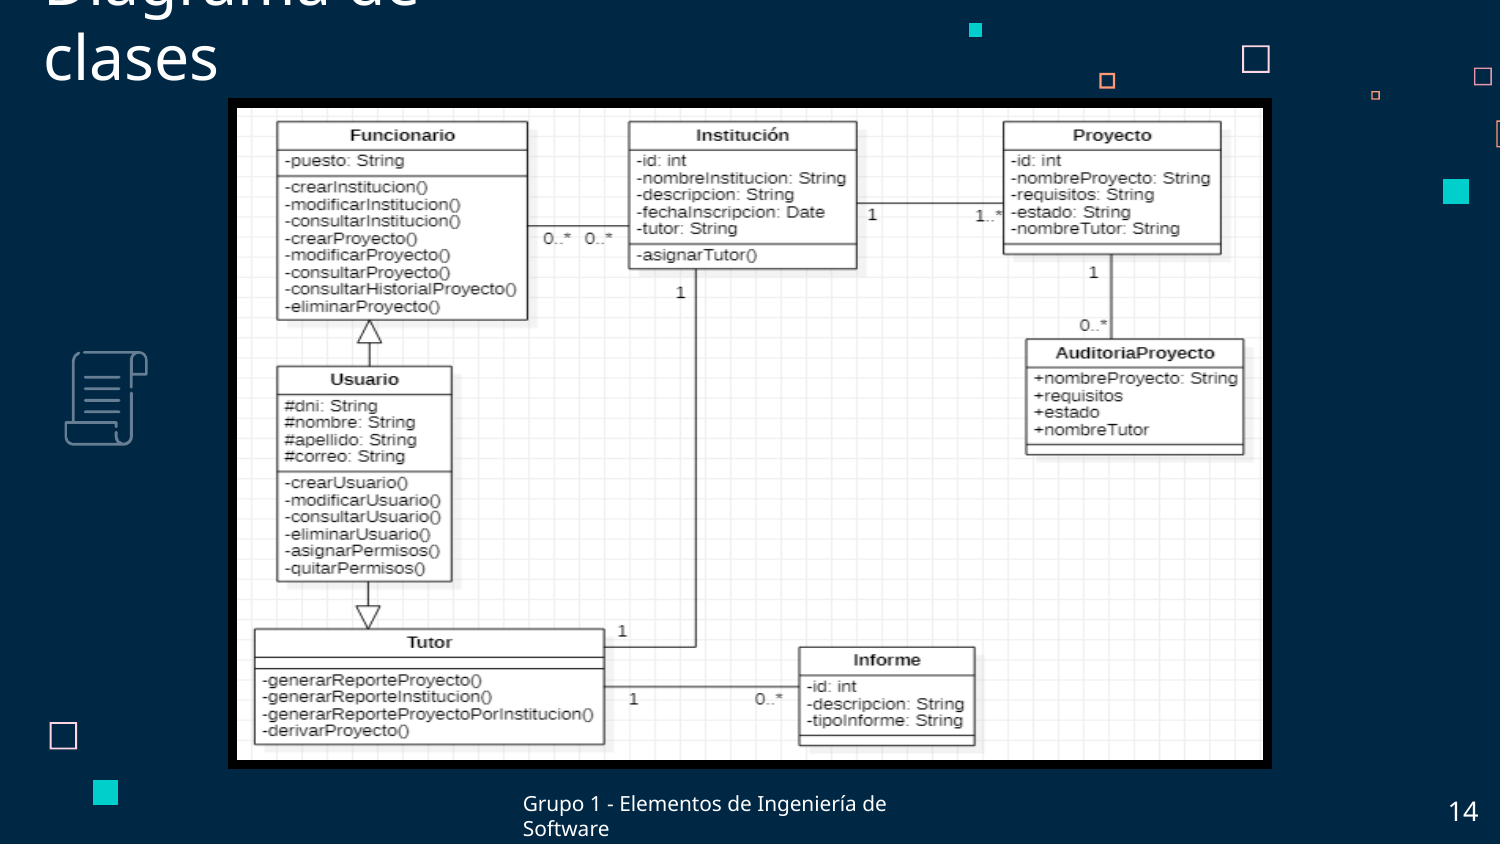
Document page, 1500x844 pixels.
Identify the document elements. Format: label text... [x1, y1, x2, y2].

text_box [64, 350, 148, 447]
slide_number 14 [1403, 779, 1494, 844]
picture [236, 107, 1263, 761]
title Diagrama de clases [28, 12, 539, 108]
text_box Grupo 1 - Elementos de Ingeniería de Software [507, 775, 992, 813]
